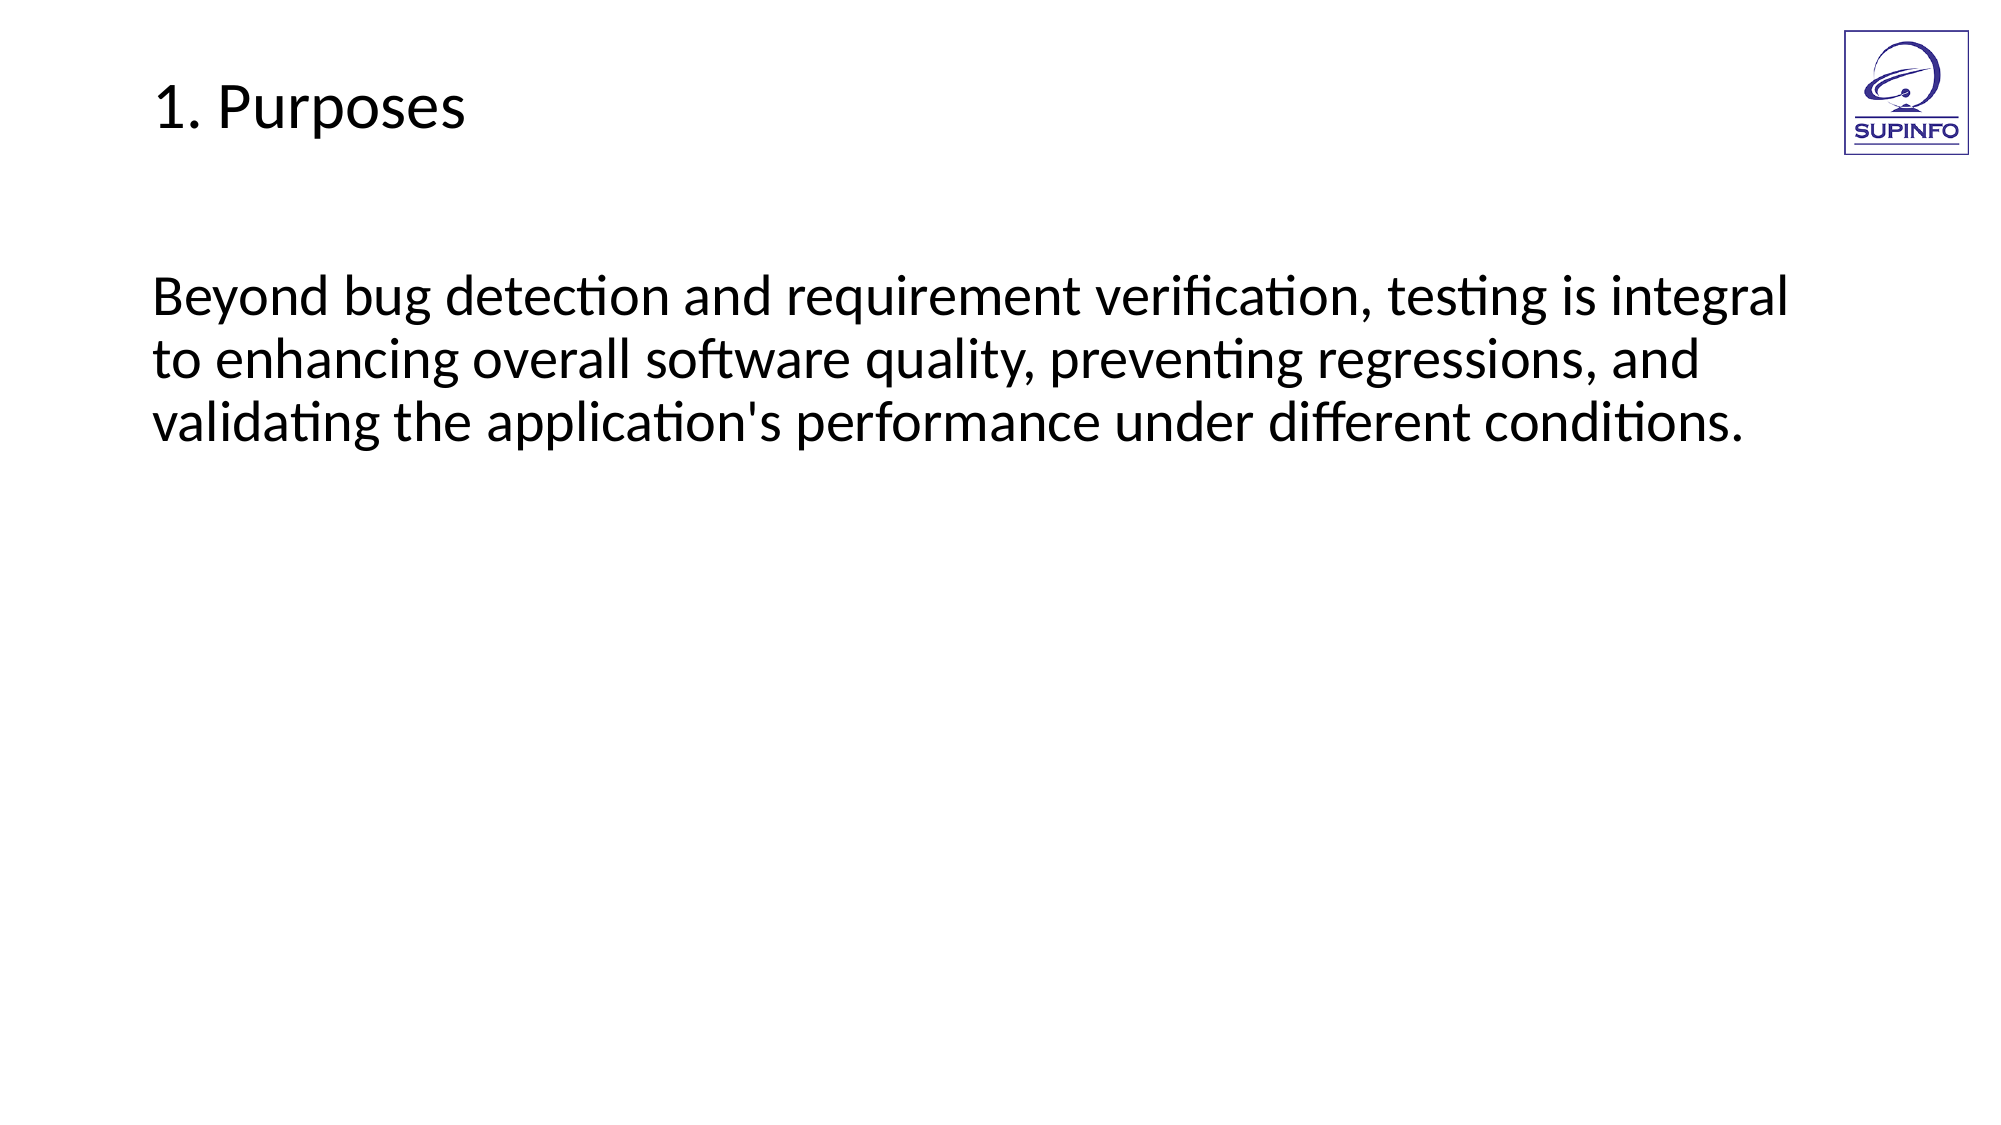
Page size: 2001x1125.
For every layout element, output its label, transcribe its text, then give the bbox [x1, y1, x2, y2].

list 1. Purposes [137, 63, 1862, 157]
list Beyond bug detection and requirement verification, testing is integral to enhancing overall software quality, preventing regressions, and validating the application's performance under different conditions. [137, 257, 1863, 1014]
picture [1844, 30, 1969, 155]
